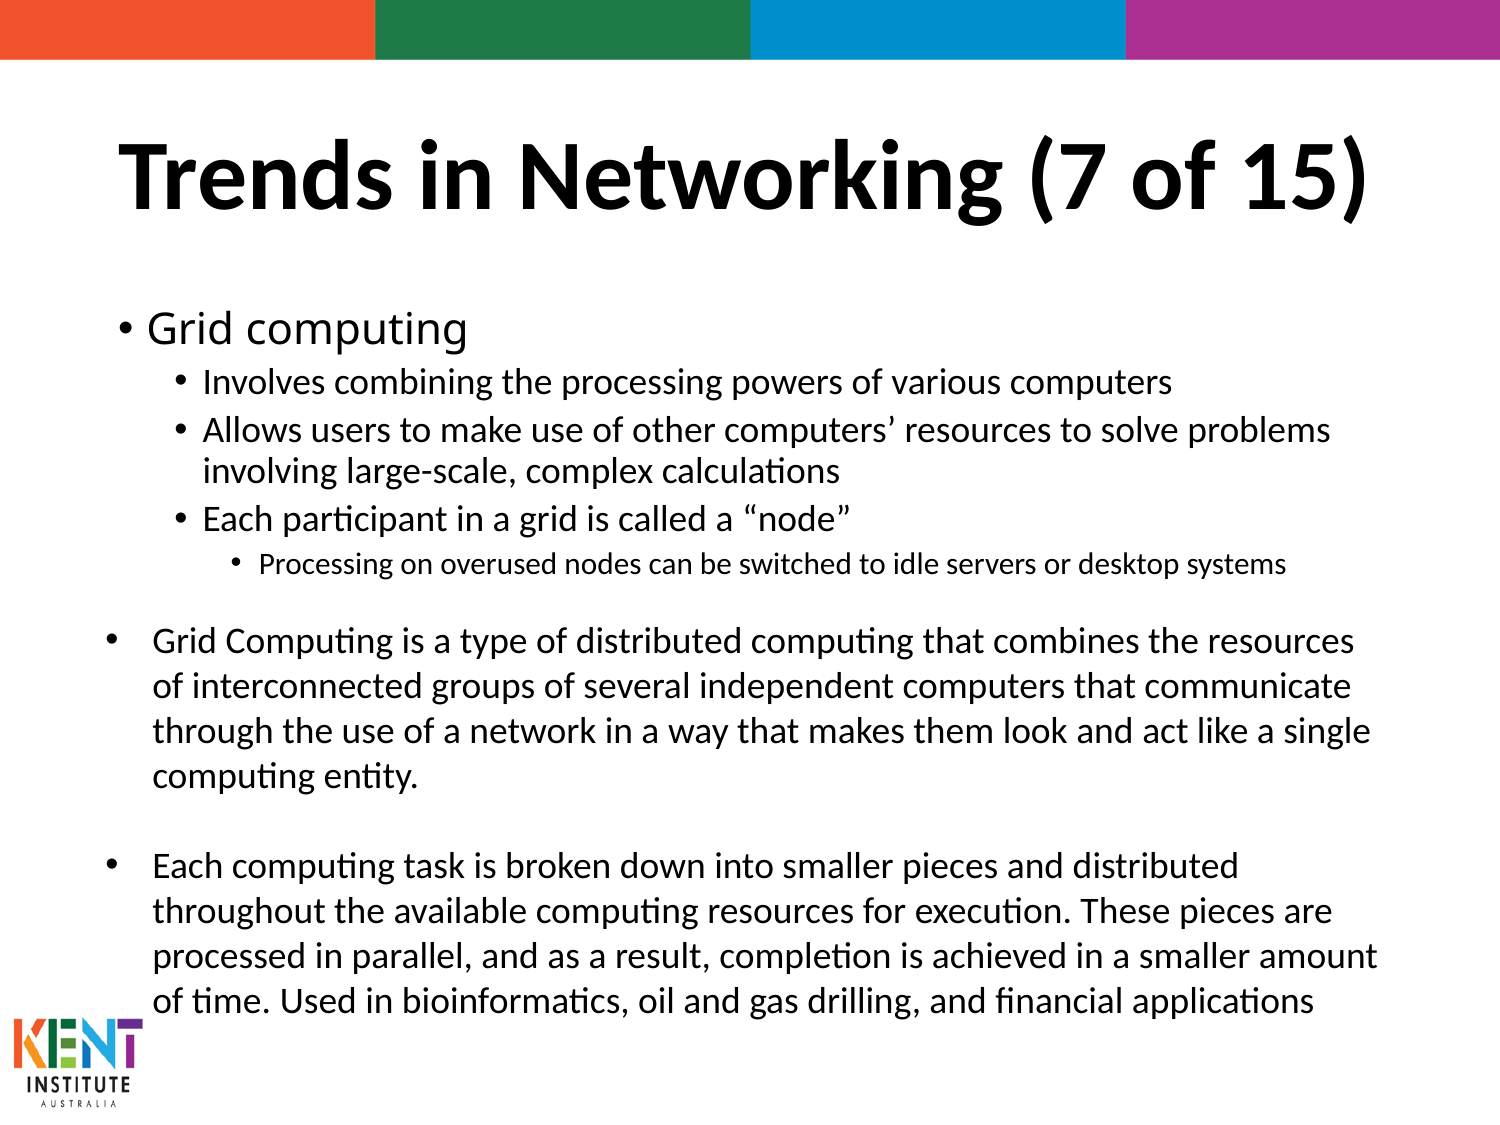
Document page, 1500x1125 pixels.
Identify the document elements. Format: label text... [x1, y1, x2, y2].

picture [0, 0, 750, 60]
text_box Grid Computing is a type of distributed computing that combines the resources of interconnected groups of several independent computers that communicate through the use of a network in a way that makes them look and act like a single computing entity. Each computing task is broken down into smaller pieces and distributed throughout the available computing resources for execution. These pieces are processed in parallel, and as a result, completion is achieved in a smaller amount of time. Used in bioinformatics, oil and gas drilling, and financial applications [90, 608, 1410, 1073]
picture [0, 1000, 156, 1125]
list Grid computing Involves combining the processing powers of various computers Allows users to make use of other computers’ resources to solve problems involving large-scale, complex calculations Each participant in a grid is called a “node” Processing on overused nodes can be switched to idle servers or desktop systems [103, 299, 1397, 608]
title Trends in Networking (7 of 15) [103, 68, 1397, 286]
picture [1126, 0, 1500, 60]
